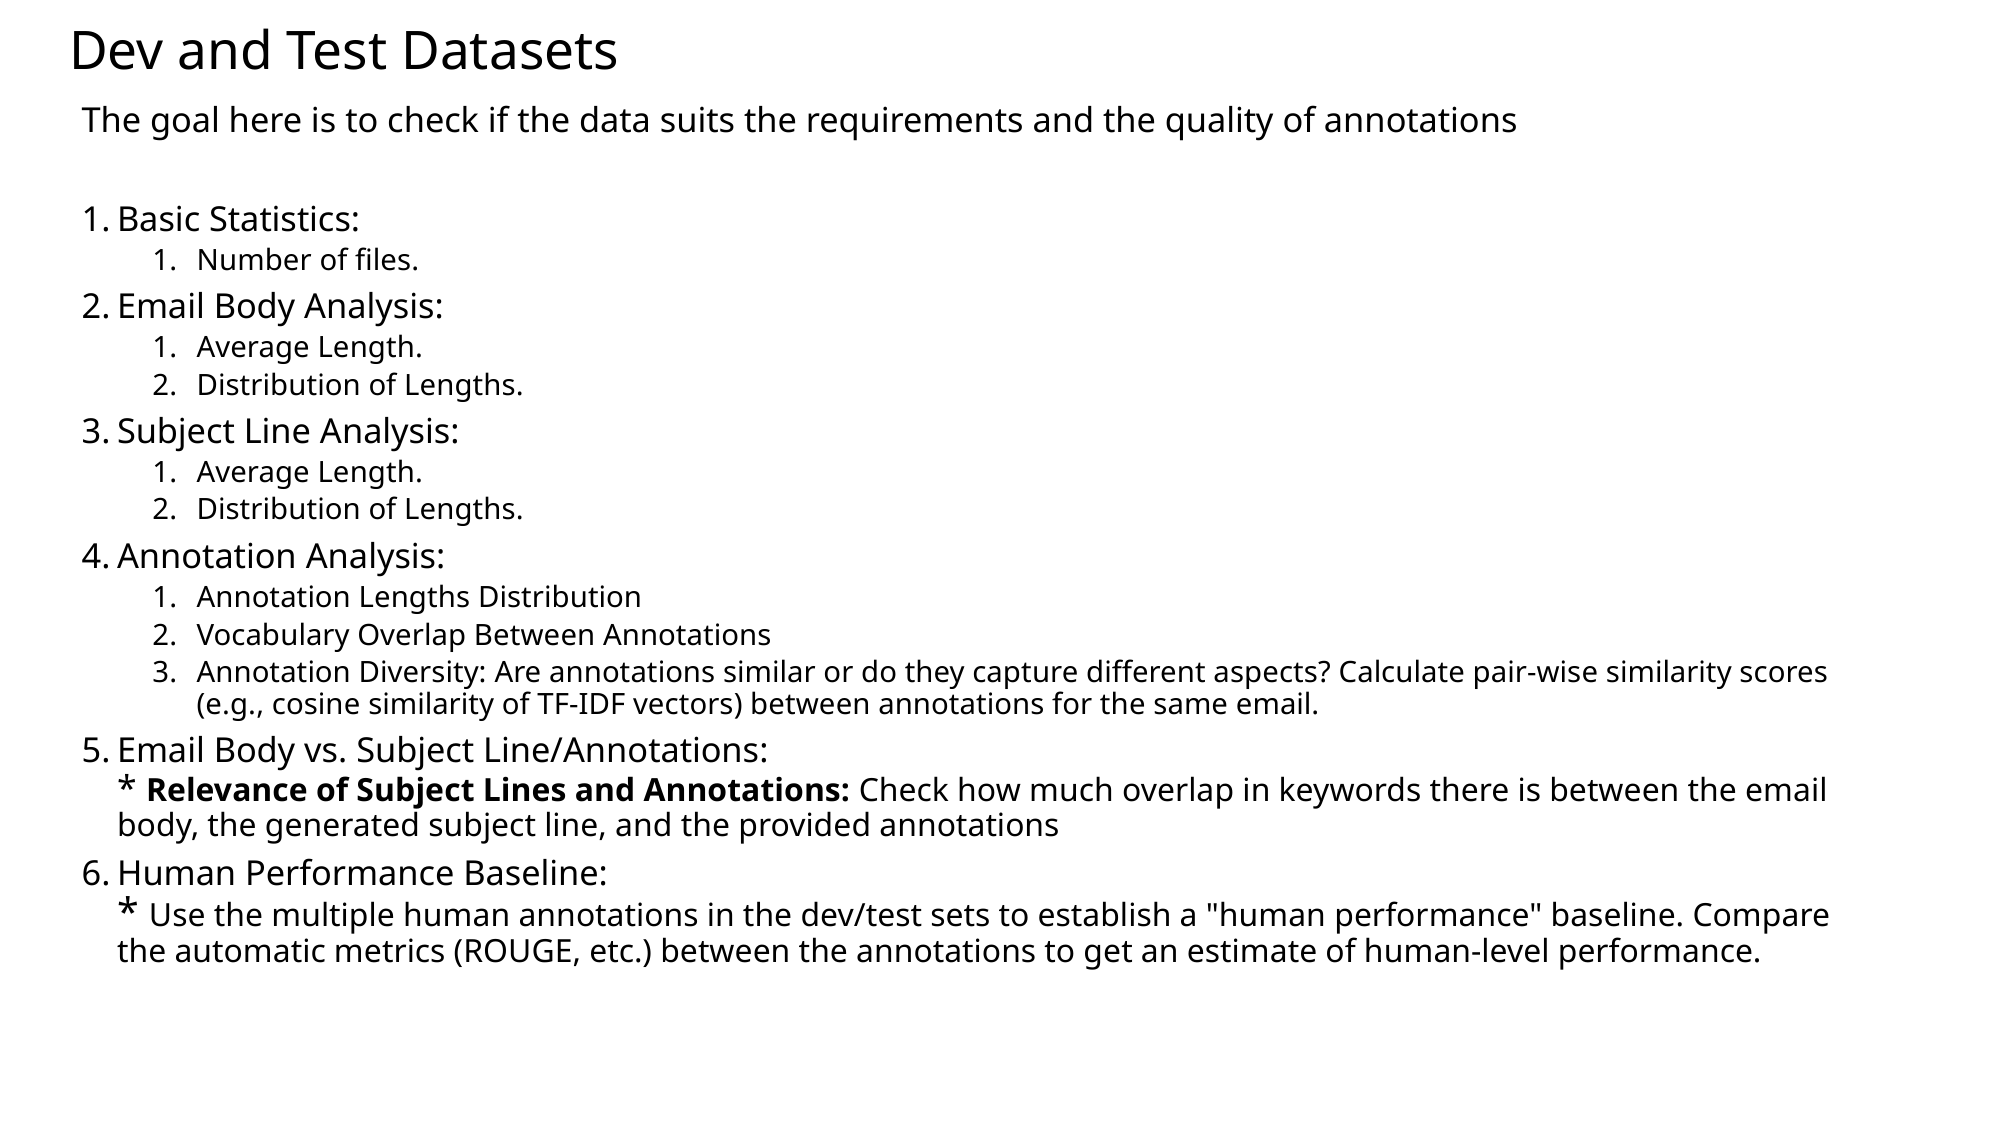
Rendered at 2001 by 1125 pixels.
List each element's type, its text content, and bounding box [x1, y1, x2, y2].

list The goal here is to check if the data suits the requirements and the quality of annotations Basic Statistics: Number of files. Email Body Analysis: Average Length. Distribution of Lengths. Subject Line Analysis: Average Length. Distribution of Lengths. Annotation Analysis: Annotation Lengths Distribution Vocabulary Overlap Between Annotations Annotation Diversity: Are annotations similar or do they capture different aspects? Calculate pair-wise similarity scores (e.g., cosine similarity of TF-IDF vectors) between annotations for the same email. Email Body vs. Subject Line/Annotations: * Relevance of Subject Lines and Annotations: Check how much overlap in keywords there is between the email body, the generated subject line, and the provided annotations Human Performance Baseline: * Use the multiple human annotations in the dev/test sets to establish a "human performance" baseline. Compare the automatic metrics (ROUGE, etc.) between the annotations to get an estimate of human-level performance. [66, 95, 1863, 1014]
title Dev and Test Datasets [54, 16, 1780, 154]
